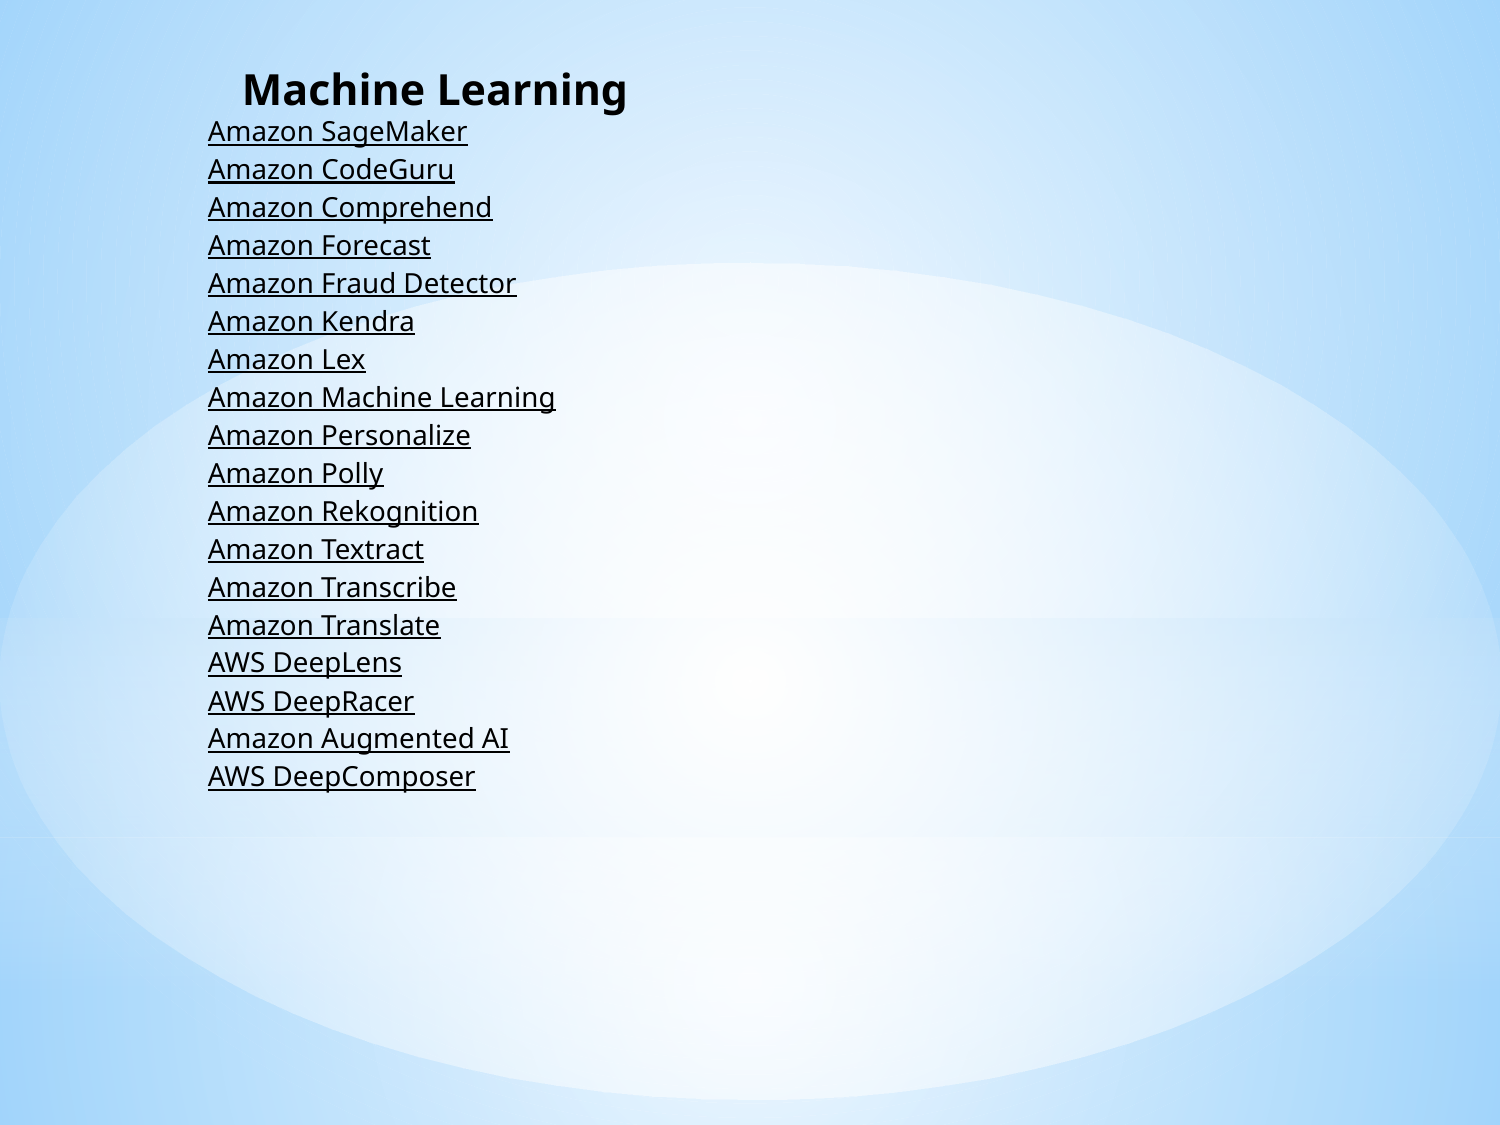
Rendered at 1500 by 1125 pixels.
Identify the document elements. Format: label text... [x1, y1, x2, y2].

list Machine Learning Amazon SageMaker Amazon CodeGuru Amazon Comprehend Amazon Forecast Amazon Fraud Detector Amazon Kendra Amazon Lex Amazon Machine Learning Amazon Personalize Amazon Polly Amazon Rekognition Amazon Textract Amazon Transcribe Amazon Translate AWS DeepLens AWS DeepRacer Amazon Augmented AI AWS DeepComposer [187, 54, 1238, 811]
